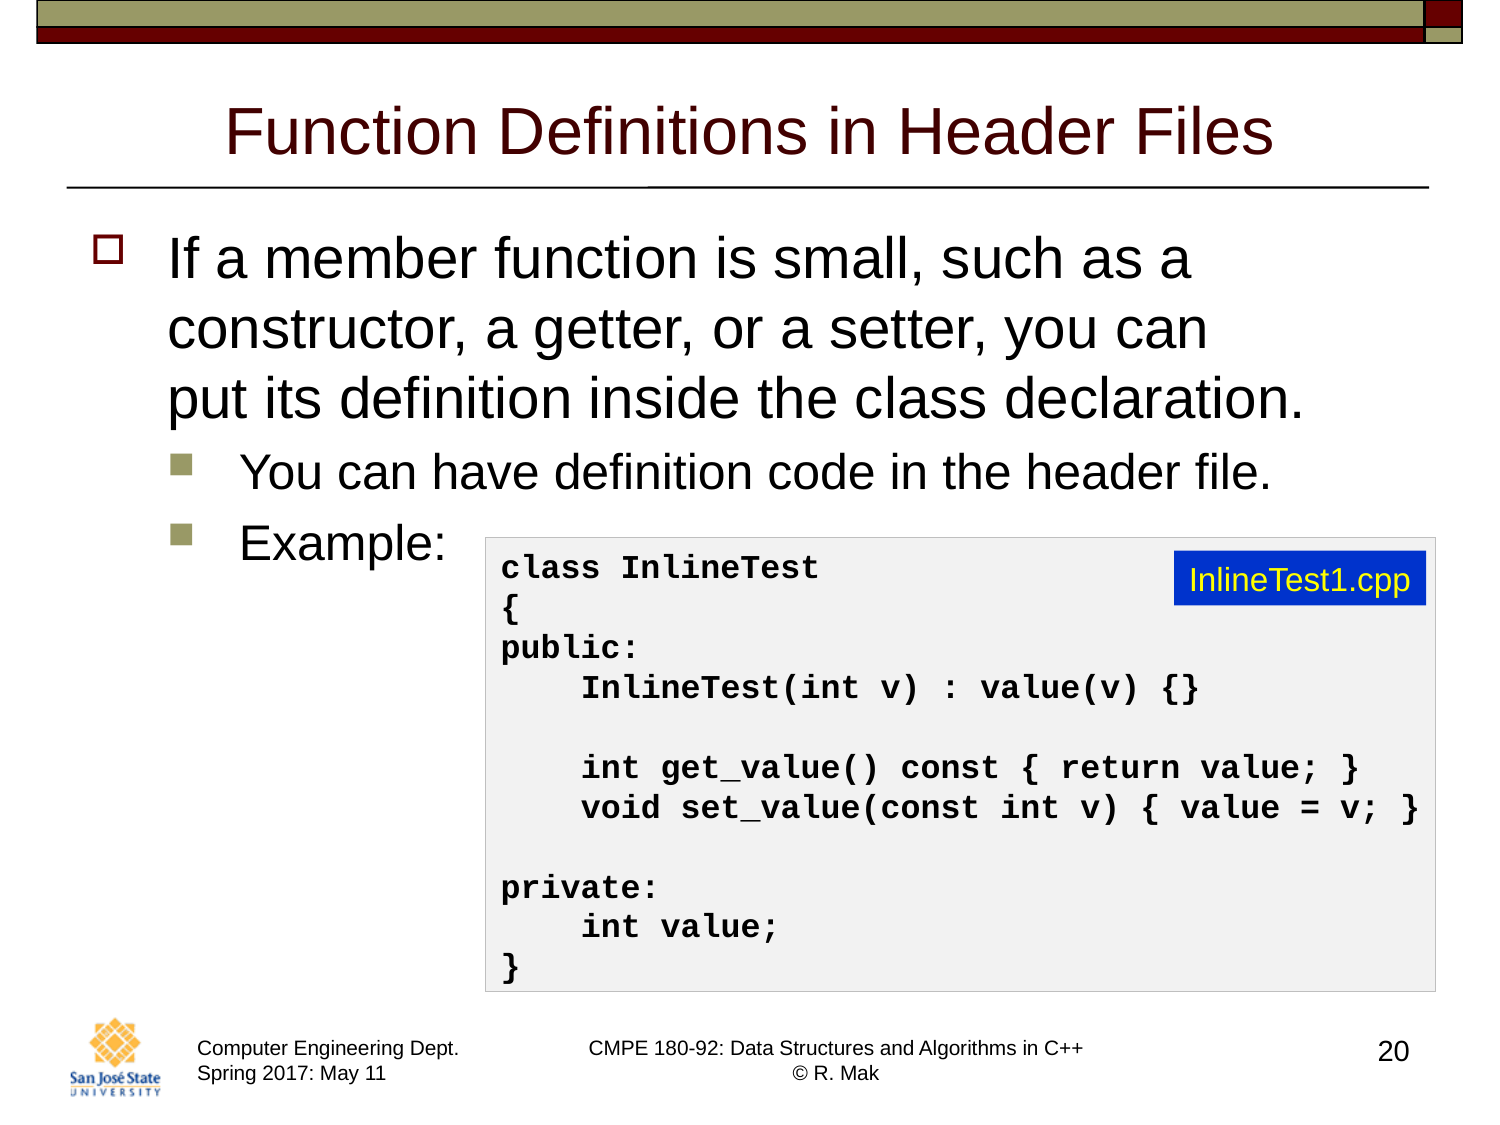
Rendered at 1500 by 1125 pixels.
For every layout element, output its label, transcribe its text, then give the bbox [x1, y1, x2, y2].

slide_number 20 [1112, 1025, 1425, 1100]
text_box InlineTest1.cpp [1174, 550, 1427, 606]
picture [60, 1012, 166, 1112]
title Function Definitions in Header Files [75, 67, 1425, 175]
list If a member function is small, such as a constructor, a getter, or a setter, you can put its definition inside the class declaration. You can have definition code in the header file. Example: [75, 212, 1425, 593]
text_box class InlineTest { public: InlineTest(int v) : value(v) {} int get_value() const { return value; } void set_value(const int v) { value = v; } private: int value; } [485, 537, 1436, 992]
